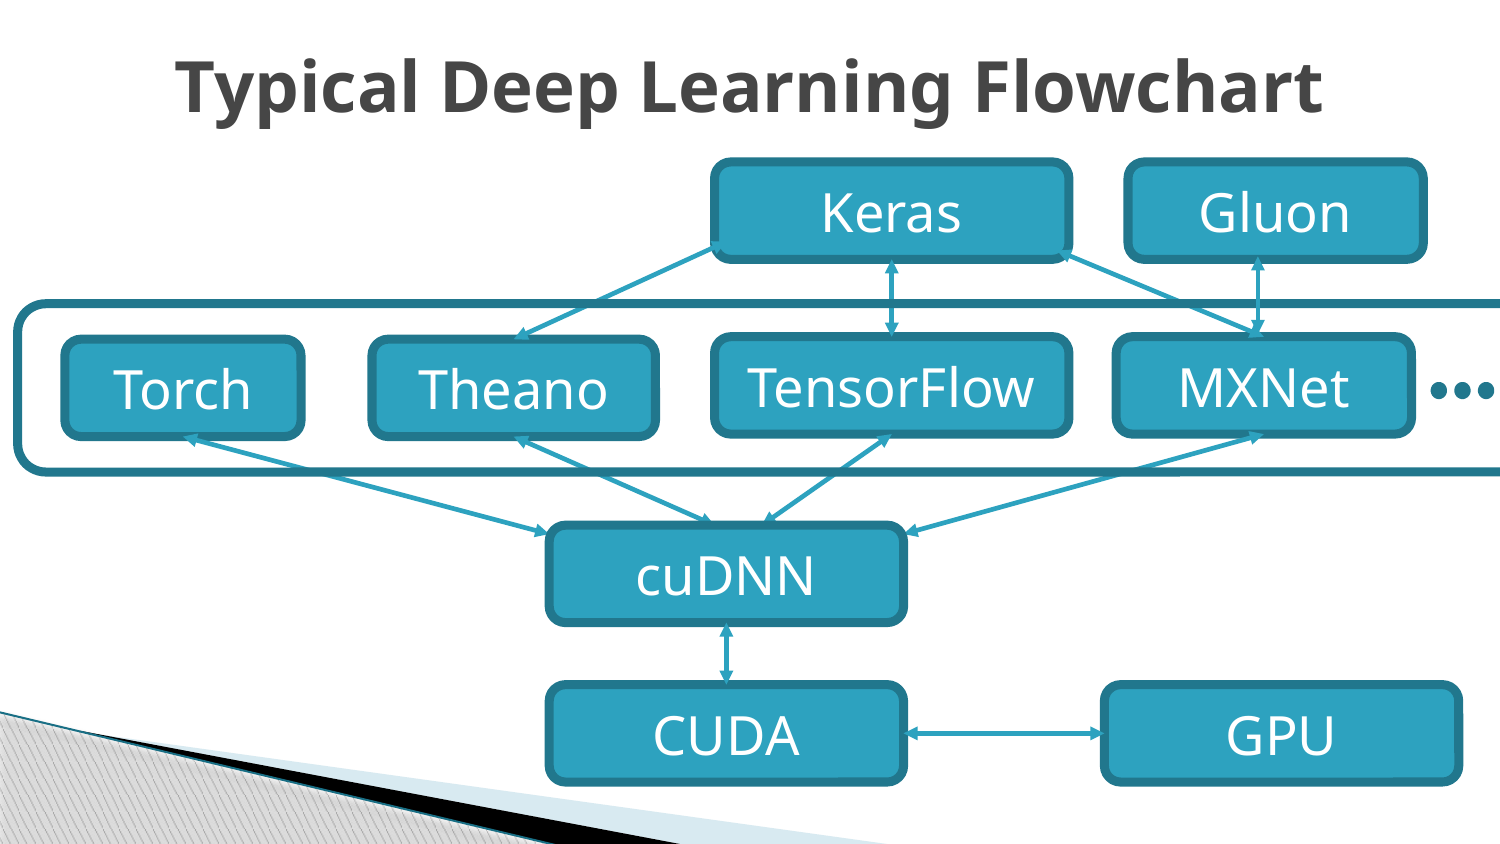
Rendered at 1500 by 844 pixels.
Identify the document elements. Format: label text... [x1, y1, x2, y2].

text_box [513, 241, 727, 340]
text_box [182, 436, 550, 535]
text_box Keras [710, 157, 1074, 264]
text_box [761, 433, 892, 526]
text_box [1477, 382, 1495, 400]
text_box Gluon [1123, 157, 1428, 264]
text_box GPU [1099, 680, 1464, 787]
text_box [1056, 250, 1264, 337]
title Typical Deep Learning Flowchart [75, 14, 1425, 155]
text_box [13, 299, 1500, 477]
text_box CUDA [544, 680, 909, 787]
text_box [550, 436, 715, 526]
text_box cuDNN [544, 520, 909, 628]
text_box [1430, 382, 1447, 400]
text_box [903, 433, 1265, 535]
text_box [1454, 382, 1471, 400]
